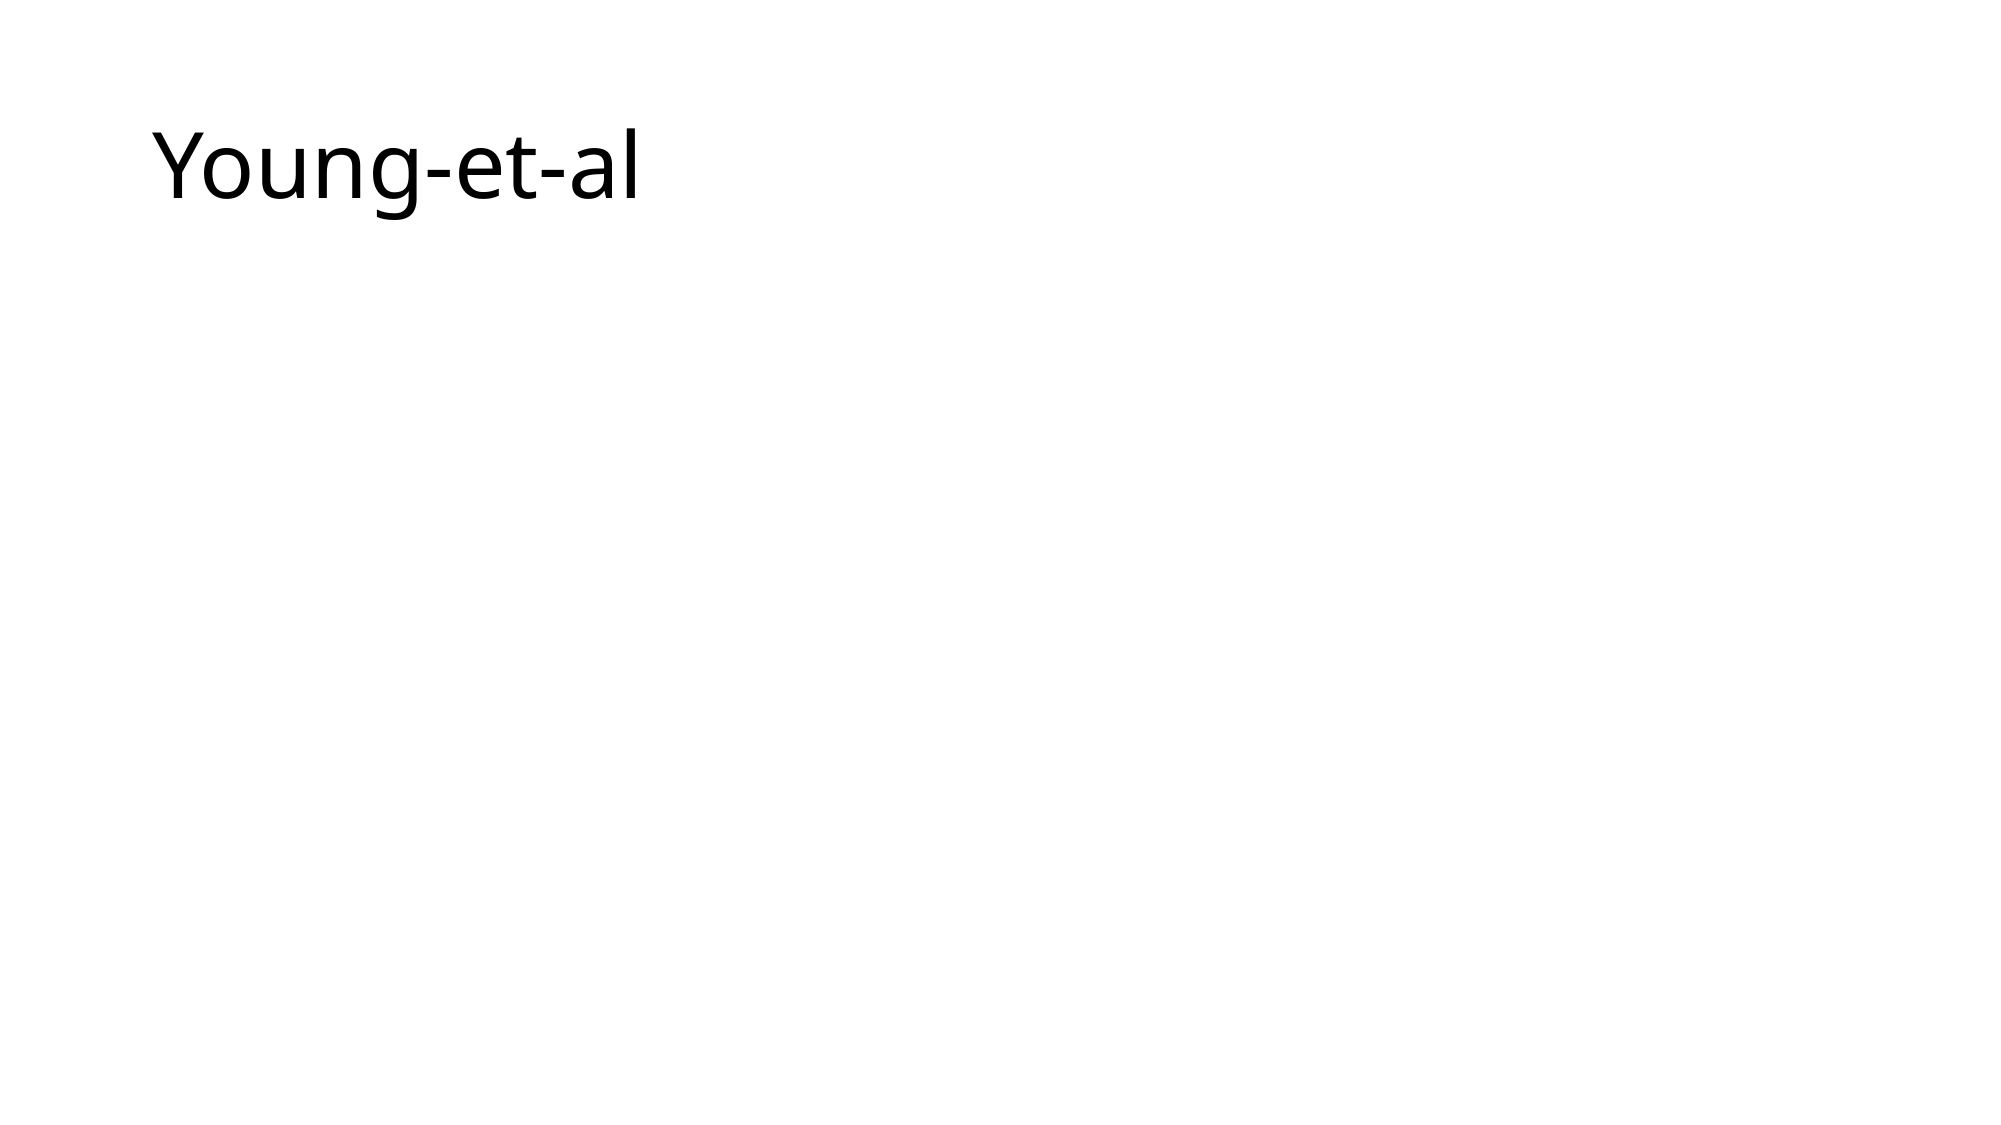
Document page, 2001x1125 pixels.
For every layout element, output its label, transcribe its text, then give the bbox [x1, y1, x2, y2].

title Young-et-al [137, 59, 1863, 278]
